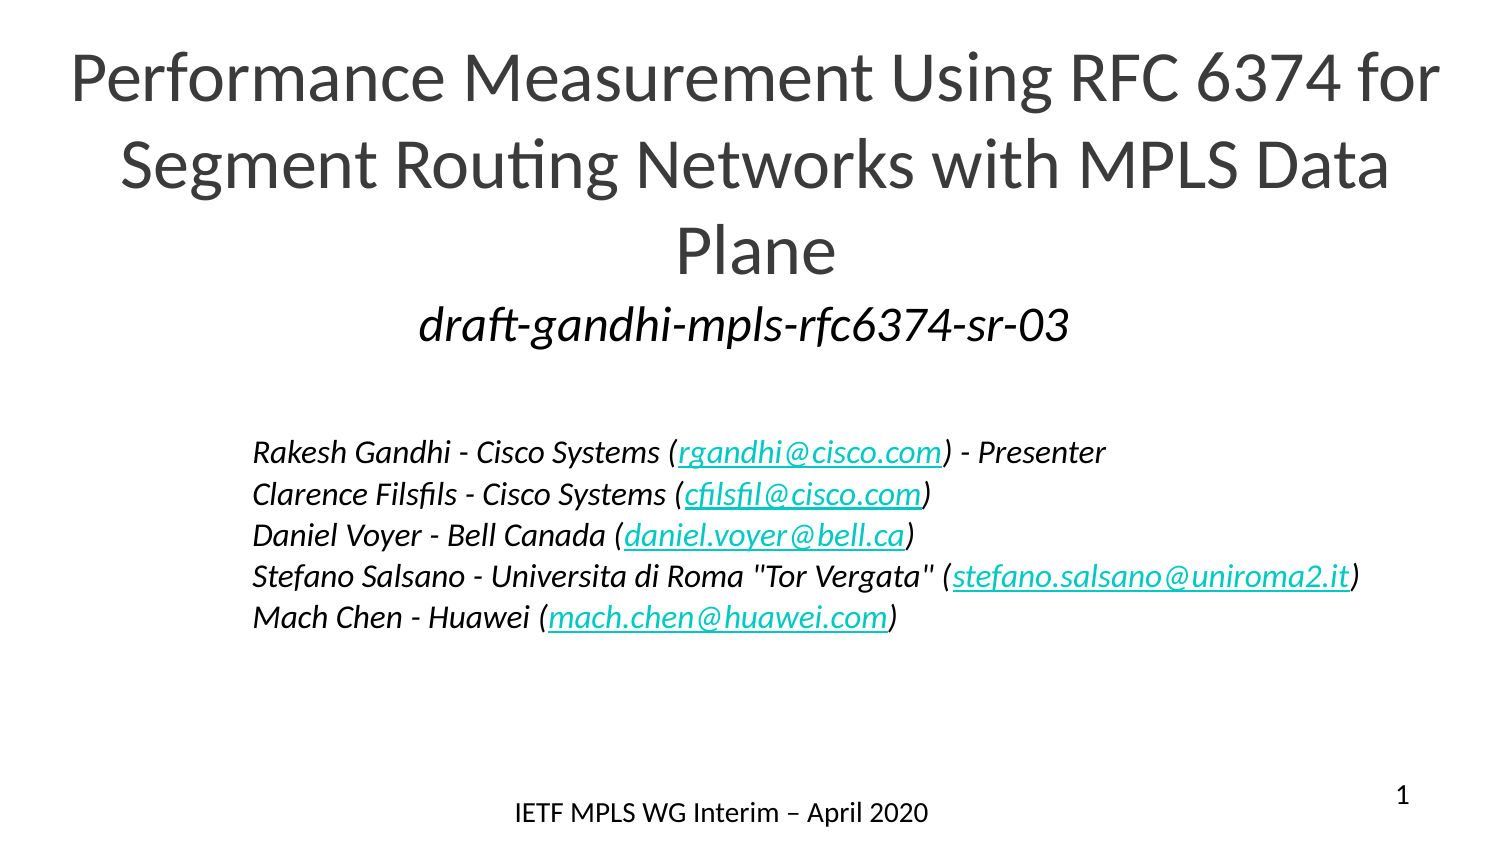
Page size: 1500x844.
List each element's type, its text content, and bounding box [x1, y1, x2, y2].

text_box Rakesh Gandhi - Cisco Systems (rgandhi@cisco.com) - Presenter Clarence Filsfils - Cisco Systems (cfilsfil@cisco.com) Daniel Voyer - Bell Canada (daniel.voyer@bell.ca) Stefano Salsano - Universita di Roma "Tor Vergata" (stefano.salsano@uniroma2.it) Mach Chen - Huawei (mach.chen@huawei.com) [237, 421, 1400, 635]
slide_number 1 [1074, 768, 1426, 828]
footer IETF MPLS WG Interim – April 2020 [487, 785, 963, 844]
title Performance Measurement Using RFC 6374 for Segment Routing Networks with MPLS Data Plane [37, 21, 1476, 298]
subtitle draft-gandhi-mpls-rfc6374-sr-03 [112, 284, 1376, 398]
